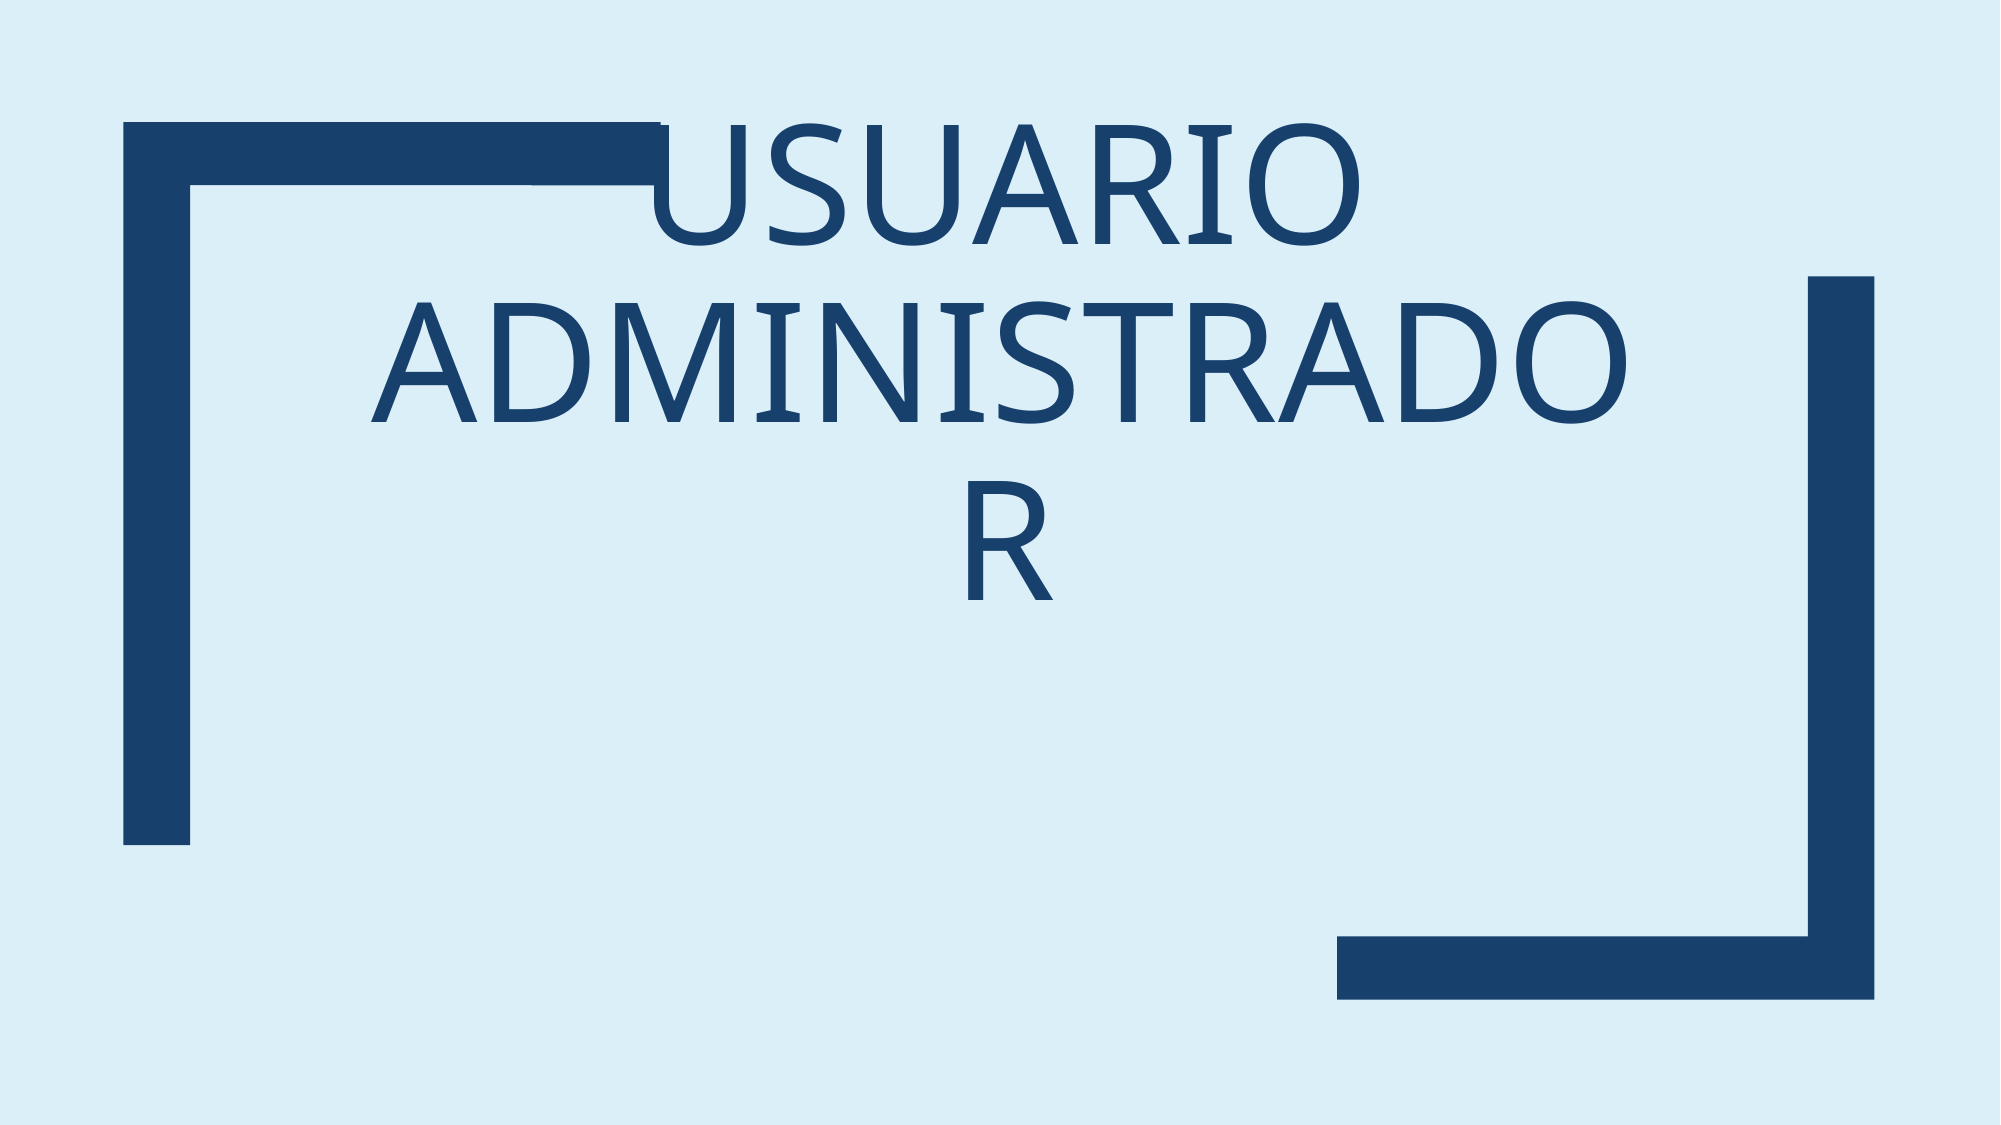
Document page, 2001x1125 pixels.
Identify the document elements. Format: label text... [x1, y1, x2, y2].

title Usuario administrador [318, 441, 1691, 644]
